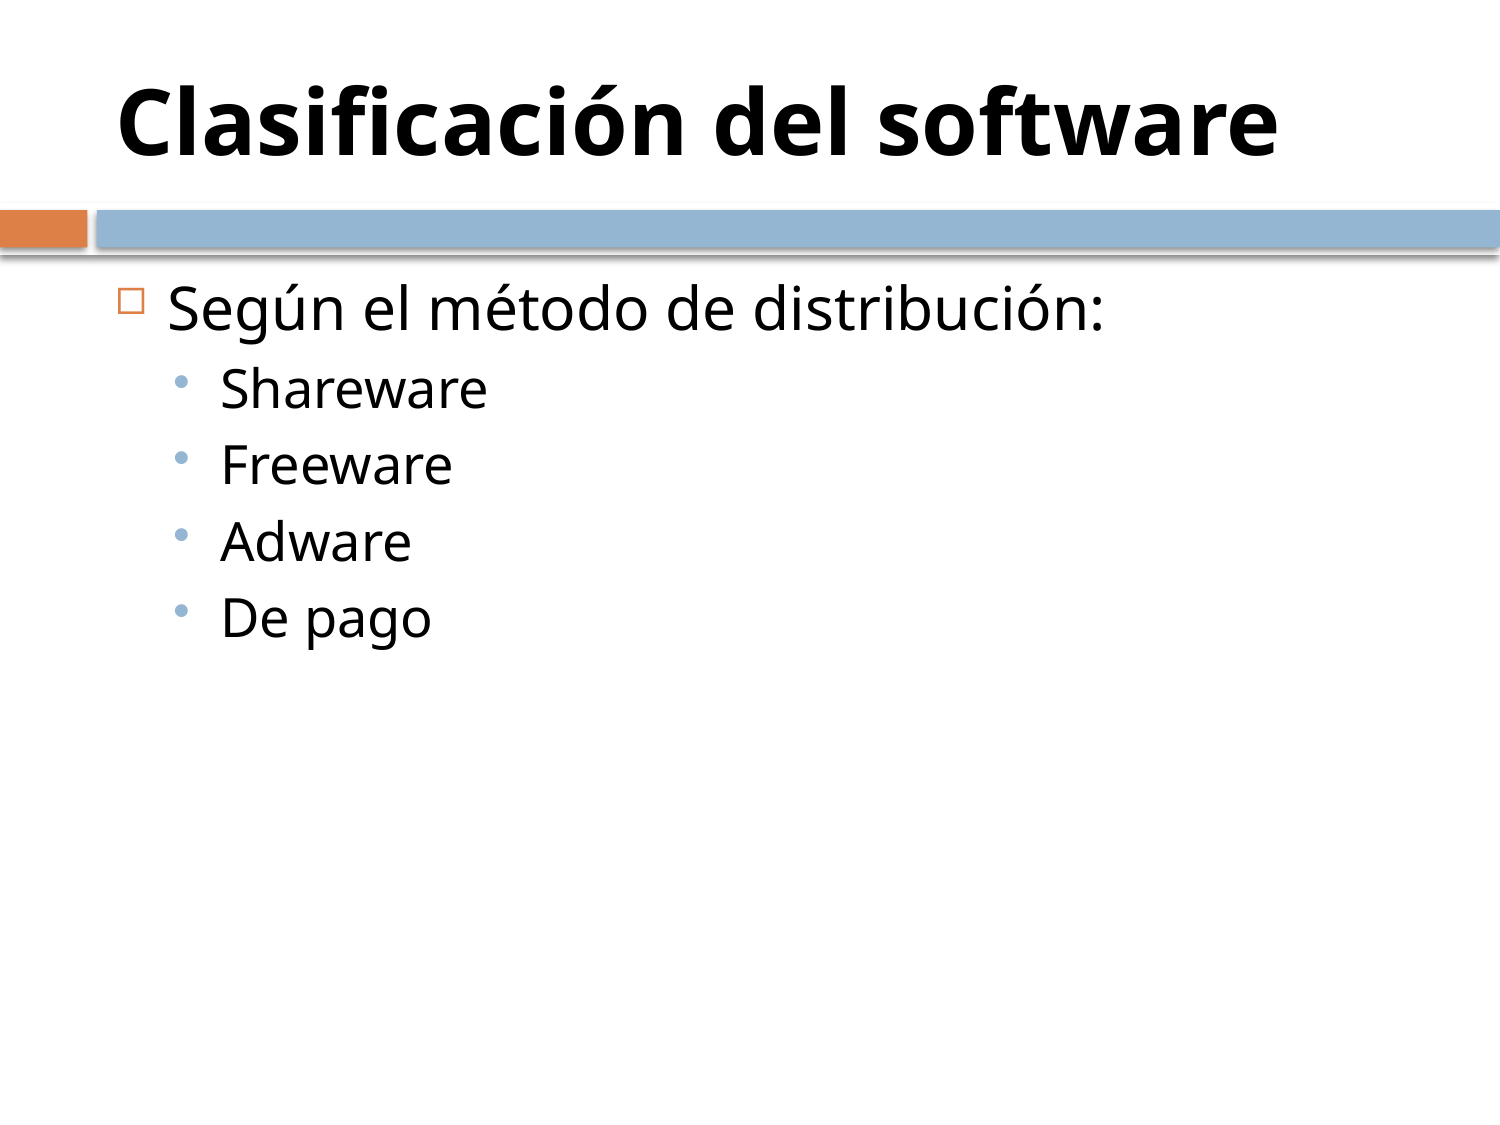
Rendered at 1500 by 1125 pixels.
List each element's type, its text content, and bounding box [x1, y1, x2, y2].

list Según el método de distribución: Shareware Freeware Adware De pago [100, 262, 1438, 1000]
title Clasificación del software [100, 37, 1438, 200]
